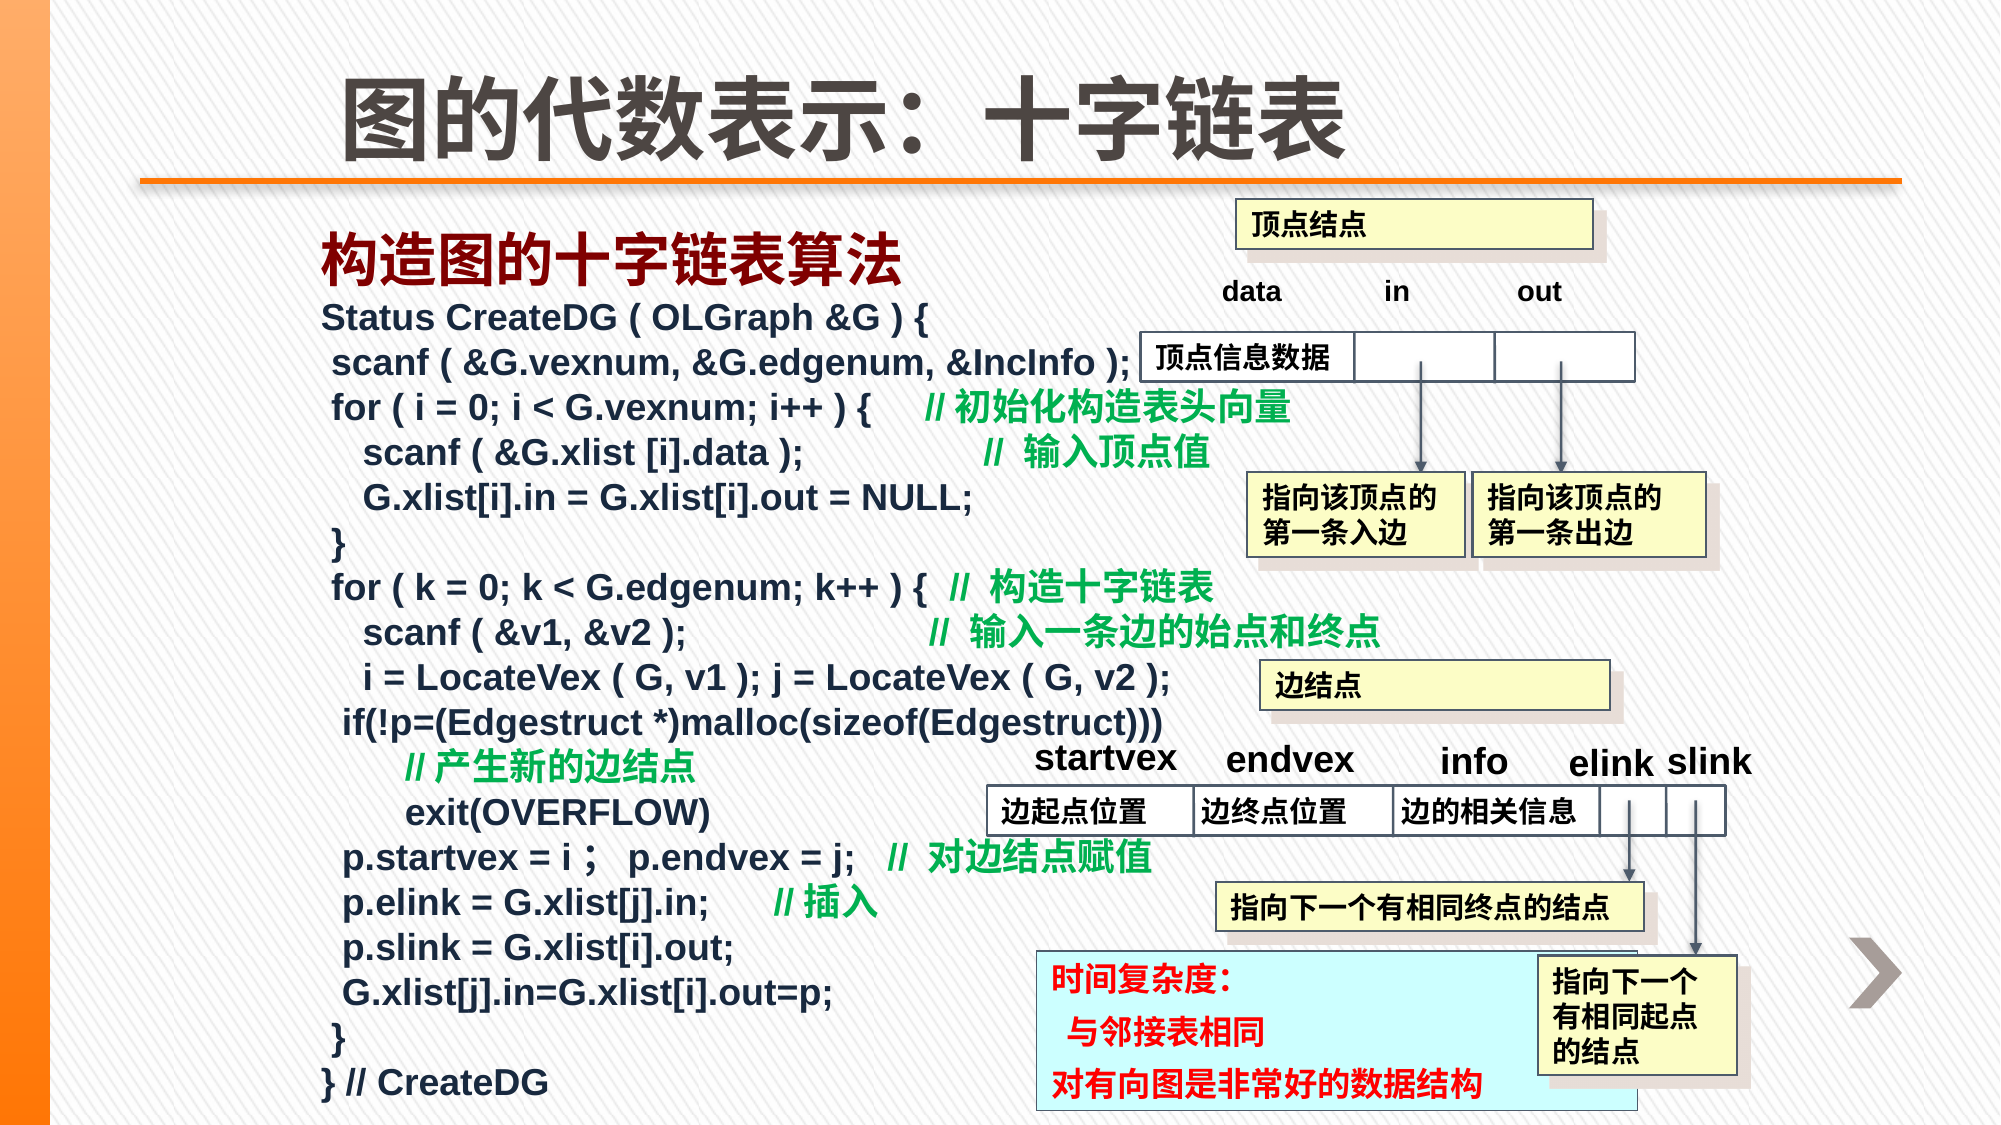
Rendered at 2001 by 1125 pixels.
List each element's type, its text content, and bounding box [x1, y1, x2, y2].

text_box 时间复杂度： 与邻接表相同 对有向图是非常好的数据结构 [1036, 1088, 1638, 1111]
text_box 构造图的十字链表算法 Status CreateDG ( OLGraph &G ) { scanf ( &G.vexnum, &G.edgenum, &IncInfo ); // 输入信息 for ( i = 0; i < G.vexnum; i++ ) { //初始化构造表头向量 scanf ( &G.xlist [i].data ); // 输入顶点值 G.xlist[i].in = G.xlist[i].out = NULL; } for ( k = 0; k < G.edgenum; k++ ) { // 构造十字链表 scanf ( &v1, &v2 ); // 输入一条边的始点和终点 i = LocateVex ( G, v1 ); j = LocateVex ( G, v2 ); if(!p=(Edgestruct *)malloc(sizeof(Edgestruct))) //产生新的边结点 exit(OVERFLOW) p.startvex = i；p.endvex = j; // 对边结点赋值 p.elink = G.xlist[j].in; //插入 p.slink = G.xlist[i].out; G.xlist[j].in=G.xlist[i].out=p; } } // CreateDG [306, 215, 1736, 1111]
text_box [986, 659, 1769, 1077]
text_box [1140, 198, 1706, 559]
text_box 图的代数表示：十字链表 [324, 54, 1675, 173]
